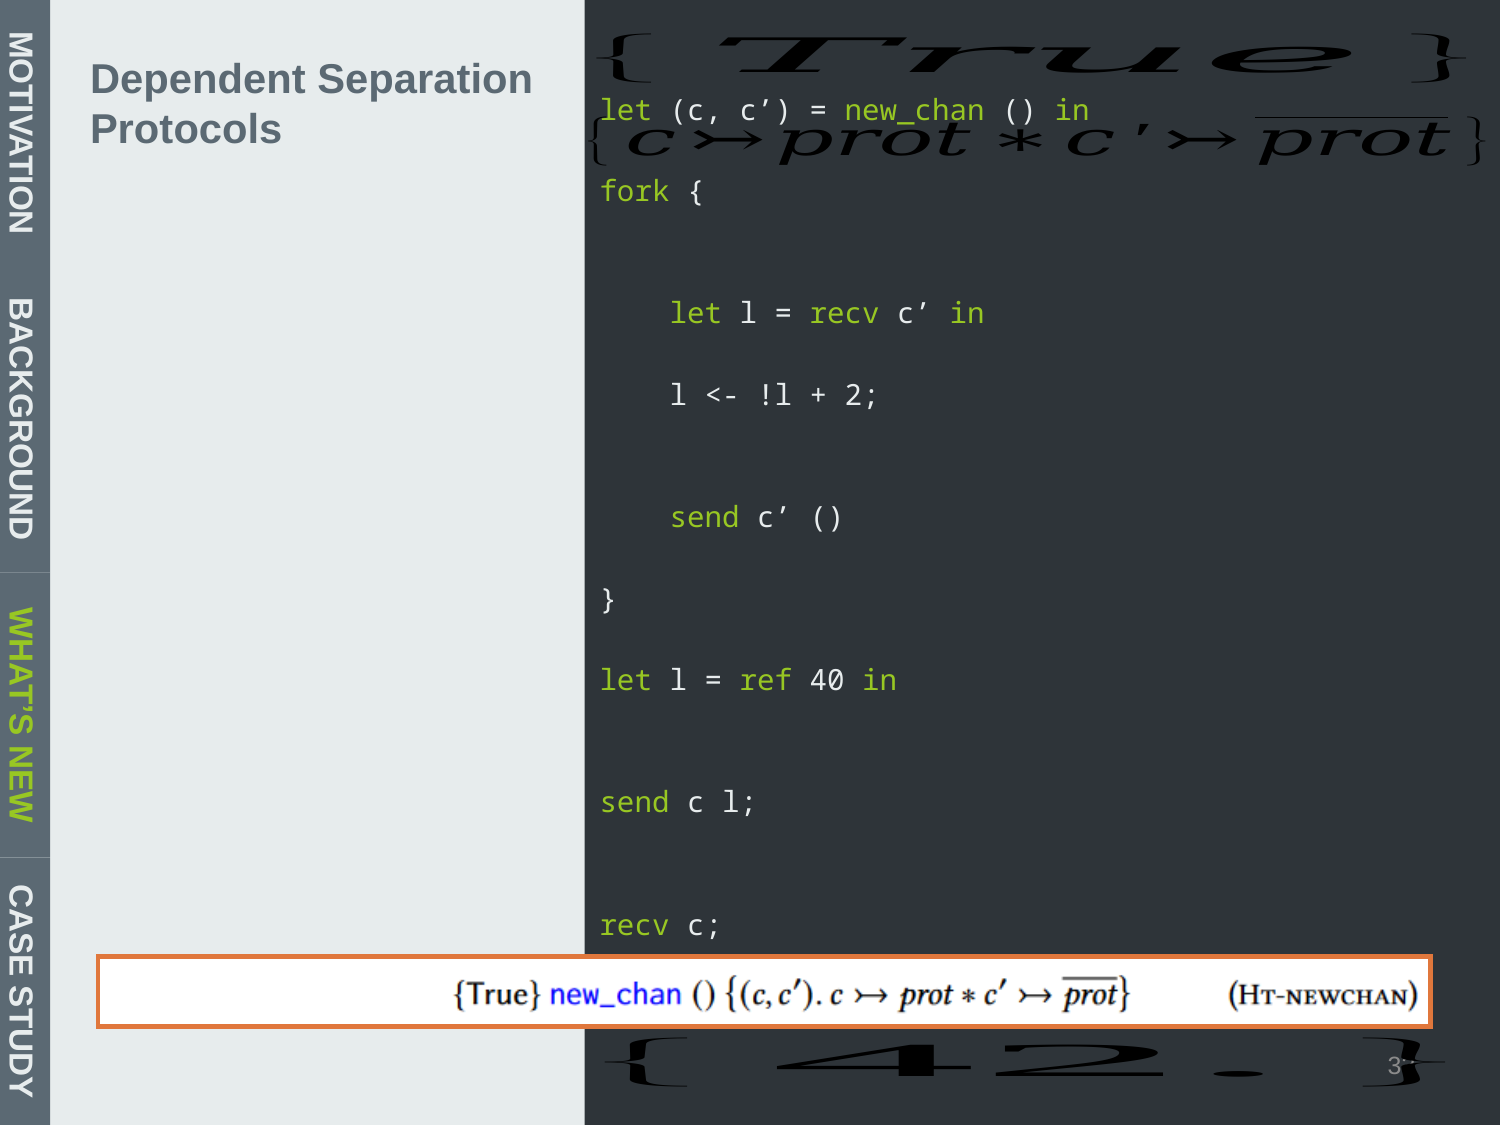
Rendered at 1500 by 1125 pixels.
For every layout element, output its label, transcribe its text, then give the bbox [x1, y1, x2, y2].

text_box BACKGROUND [0, 266, 51, 572]
list let (c, c’) = new_chan () in fork { let l = recv c’ in l <- !l + 2; send c’ () } let l = ref 40 in send c l; recv c; !l [584, 42, 1424, 954]
text_box WHAT’S NEW [0, 572, 51, 857]
picture [100, 958, 1429, 1025]
slide_number 33 [1080, 1035, 1431, 1095]
text_box MOTIVATION [0, 0, 51, 266]
title Dependent Separation Protocols [75, 44, 569, 236]
text_box CASE STUDY [0, 857, 51, 1125]
